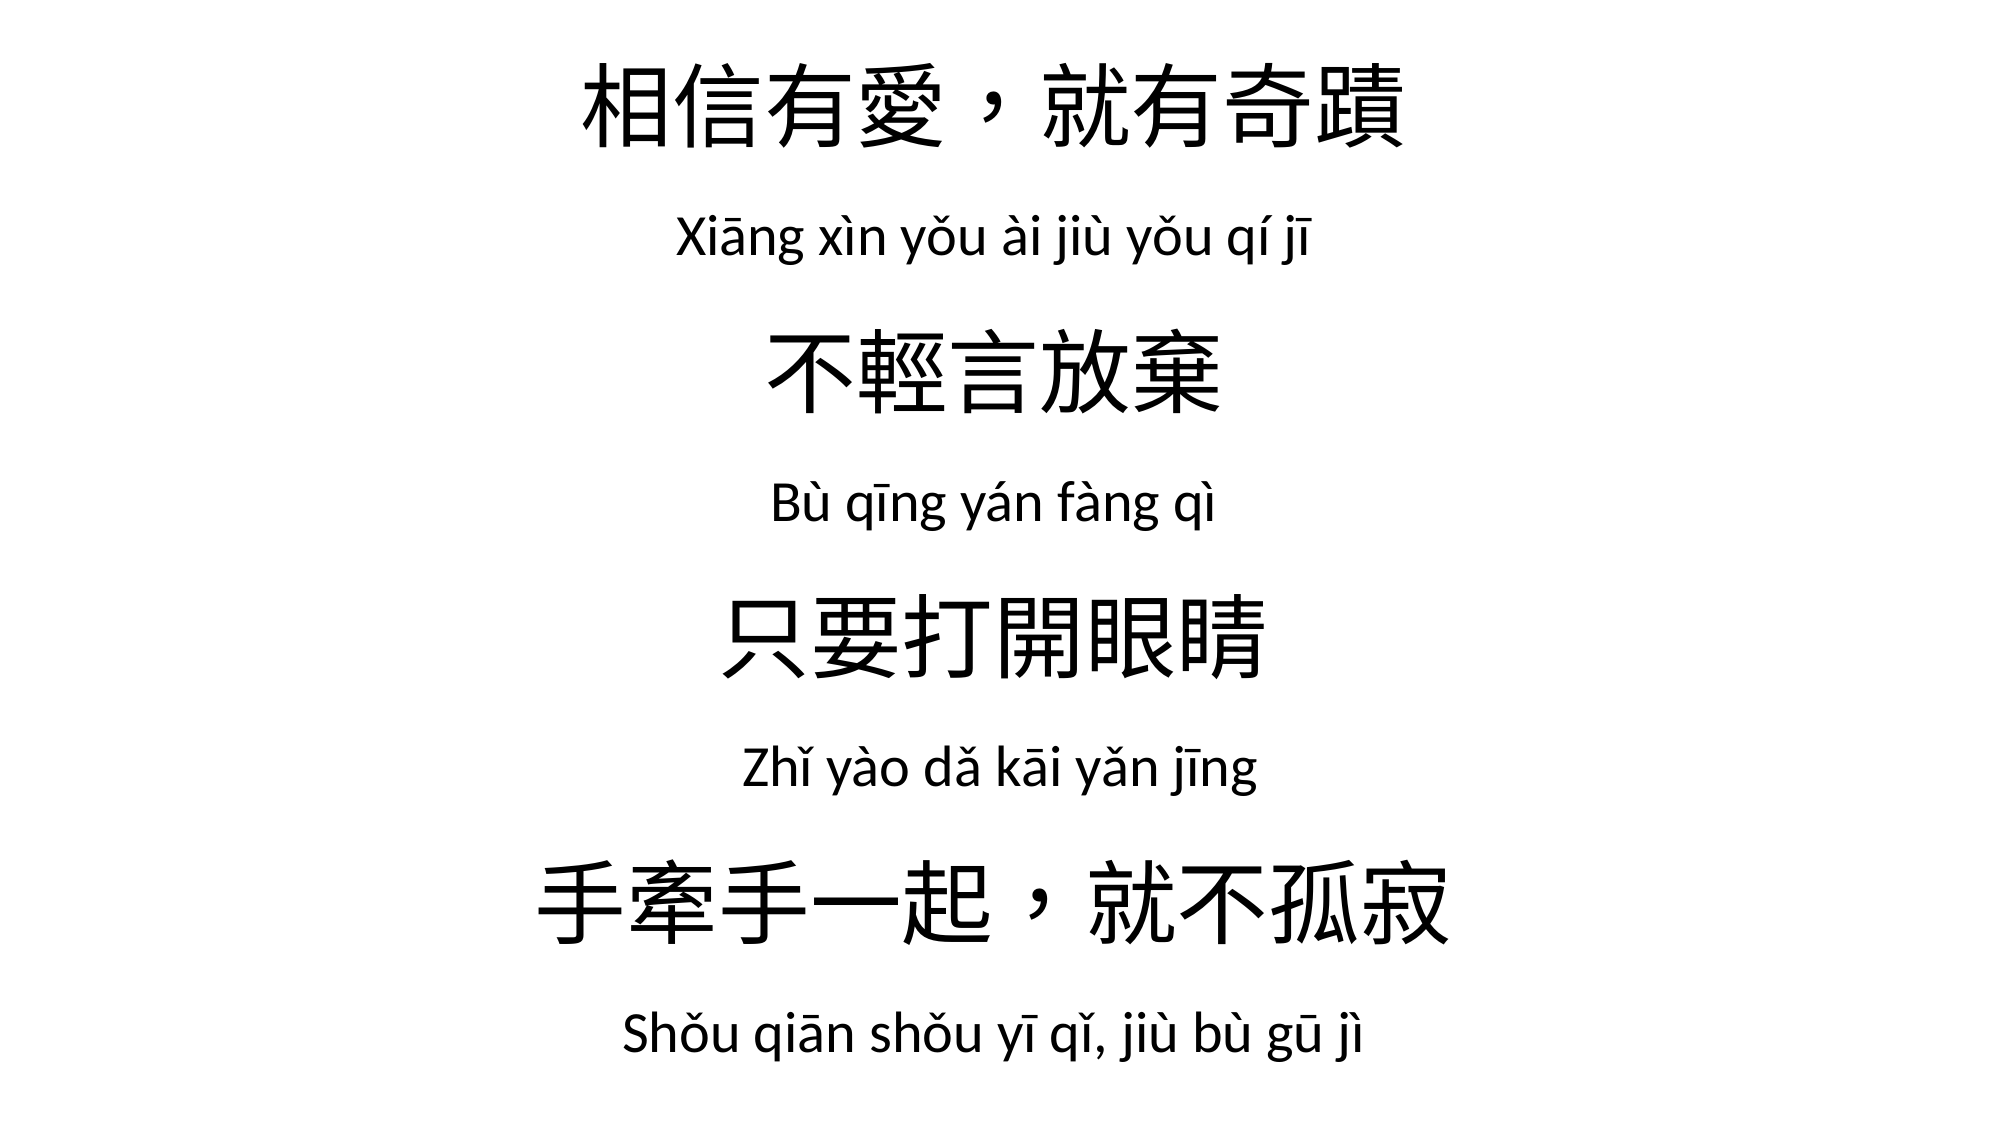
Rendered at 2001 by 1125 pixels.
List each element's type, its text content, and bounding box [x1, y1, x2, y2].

text_box Shǒu qiān shǒu yī qǐ, jiù bù gū jì [281, 986, 1707, 1072]
text_box Zhǐ yào dǎ kāi yǎn jīng [0, 721, 2000, 806]
text_box Xiāng xìn yǒu ài jiù yǒu qí jī [281, 189, 1707, 275]
text_box 手牽手一起，就不孤寂 [131, 834, 1857, 982]
text_box Bù qīng yán fàng qì [281, 455, 1707, 541]
text_box 只要打開眼睛 [131, 568, 1857, 716]
text_box 不輕言放棄 [131, 303, 1857, 450]
list 相信有愛，就有奇蹟 [131, 37, 1857, 185]
